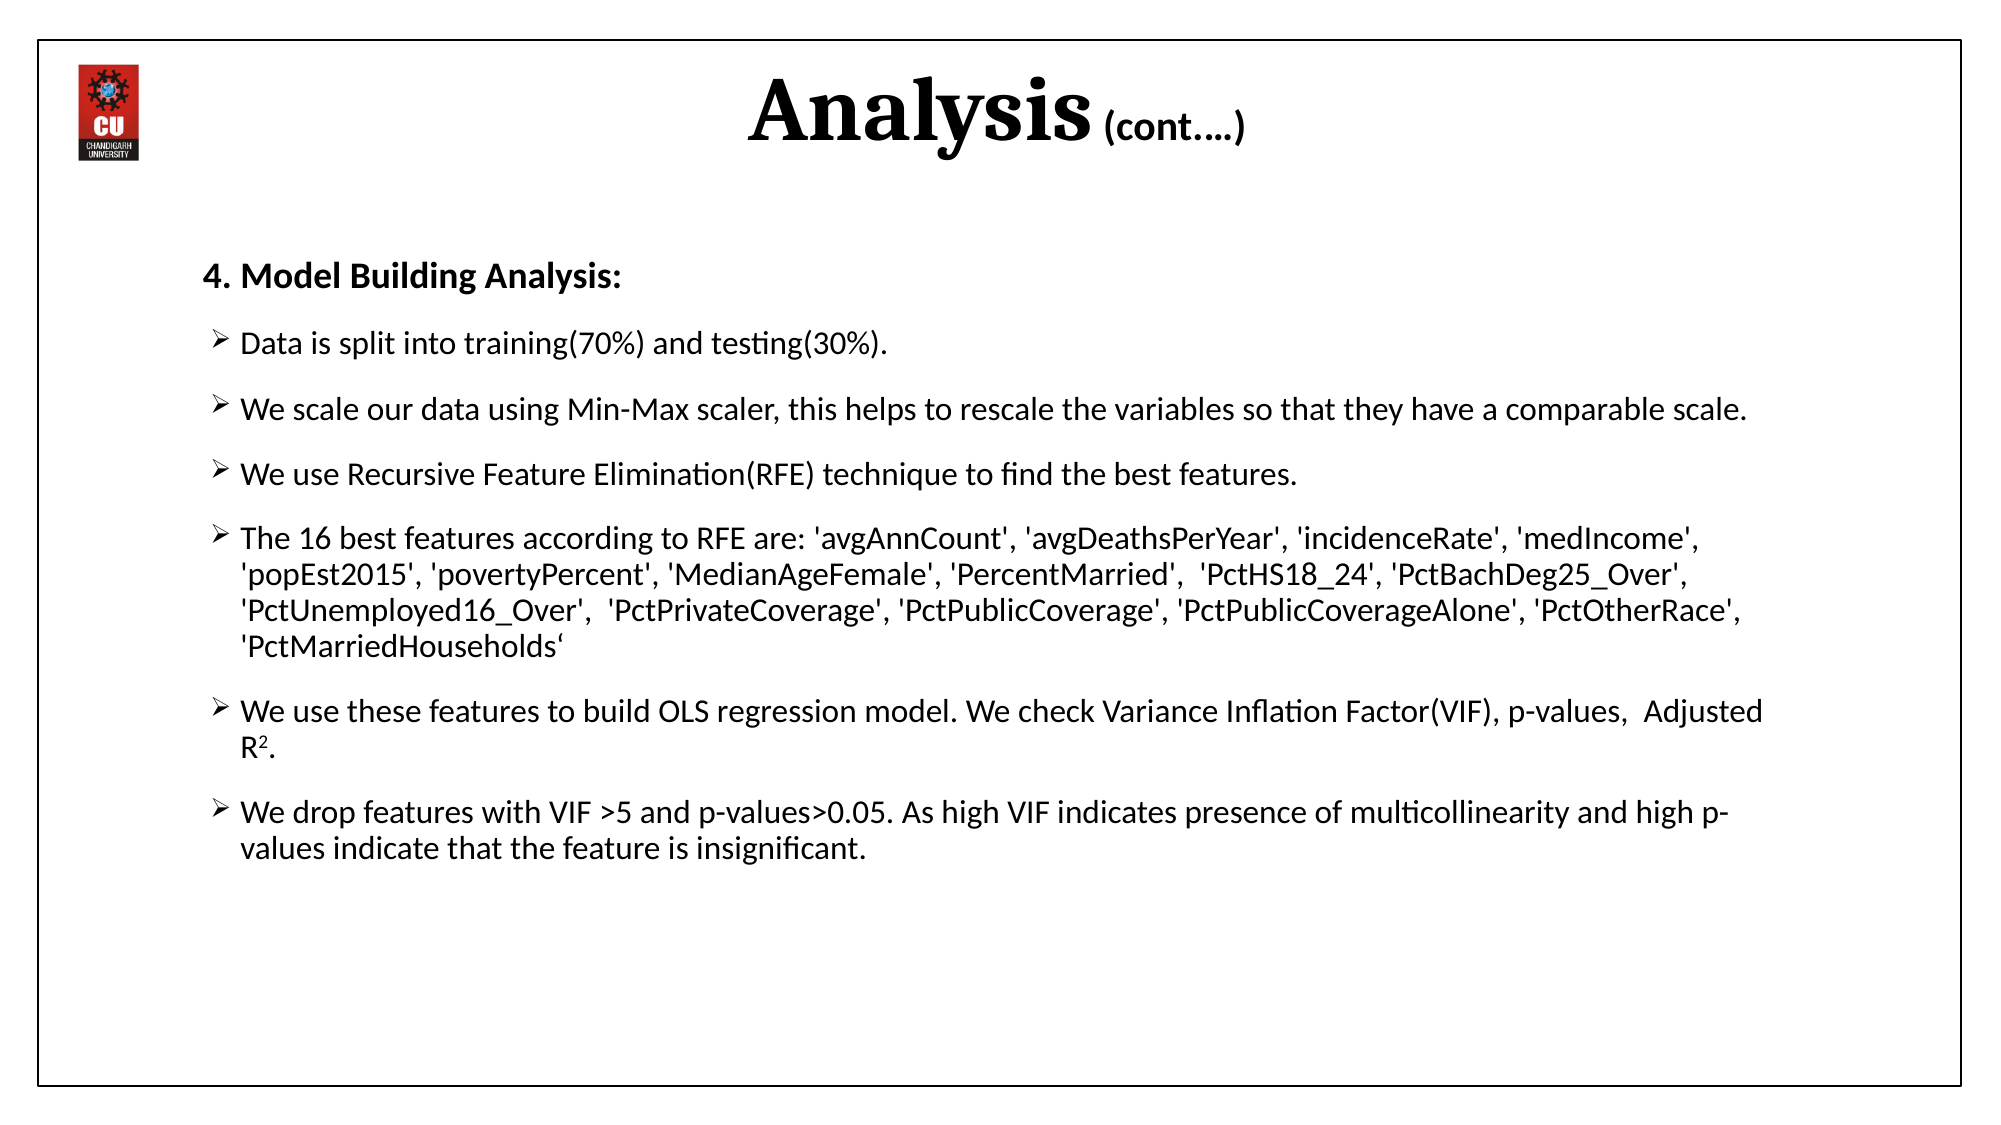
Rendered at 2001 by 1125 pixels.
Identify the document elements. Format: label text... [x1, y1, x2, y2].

title Analysis (cont.…) [187, 0, 1808, 223]
picture [77, 64, 139, 161]
list 4. Model Building Analysis: Data is split into training(70%) and testing(30%). We scale our data using Min-Max scaler, this helps to rescale the variables so that they have a comparable scale. We use Recursive Feature Elimination(RFE) technique to find the best features. The 16 best features according to RFE are: 'avgAnnCount', 'avgDeathsPerYear', 'incidenceRate', 'medIncome', 'popEst2015', 'povertyPercent', 'MedianAgeFemale', 'PercentMarried', 'PctHS18_24', 'PctBachDeg25_Over', 'PctUnemployed16_Over', 'PctPrivateCoverage', 'PctPublicCoverage', 'PctPublicCoverageAlone', 'PctOtherRace', 'PctMarriedHouseholds‘ We use these features to build OLS regression model. We check Variance Inflation Factor(VIF), p-values, Adjusted R2. We drop features with VIF >5 and p-values>0.05. As high VIF indicates presence of multicollinearity and high p-values indicate that the feature is insignificant. [187, 249, 1790, 927]
